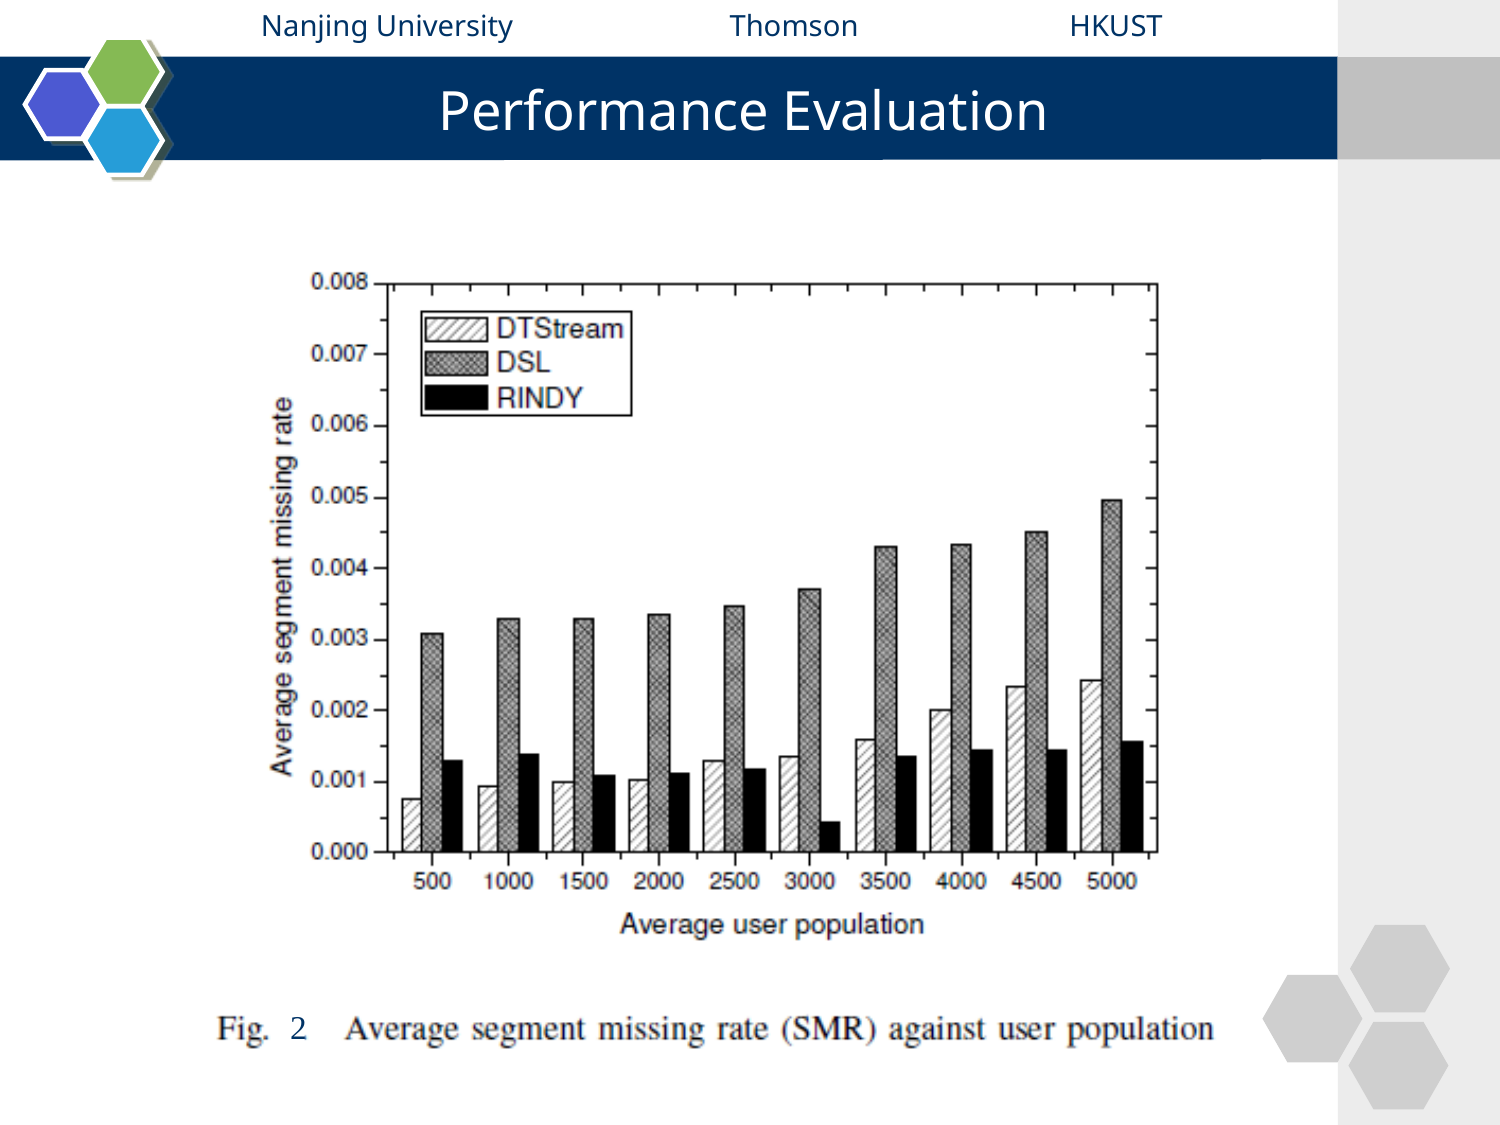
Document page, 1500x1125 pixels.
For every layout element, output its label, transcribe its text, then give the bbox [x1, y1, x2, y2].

title Performance Evaluation [187, 62, 1301, 156]
list [49, 187, 1413, 1044]
picture [192, 255, 1231, 1055]
